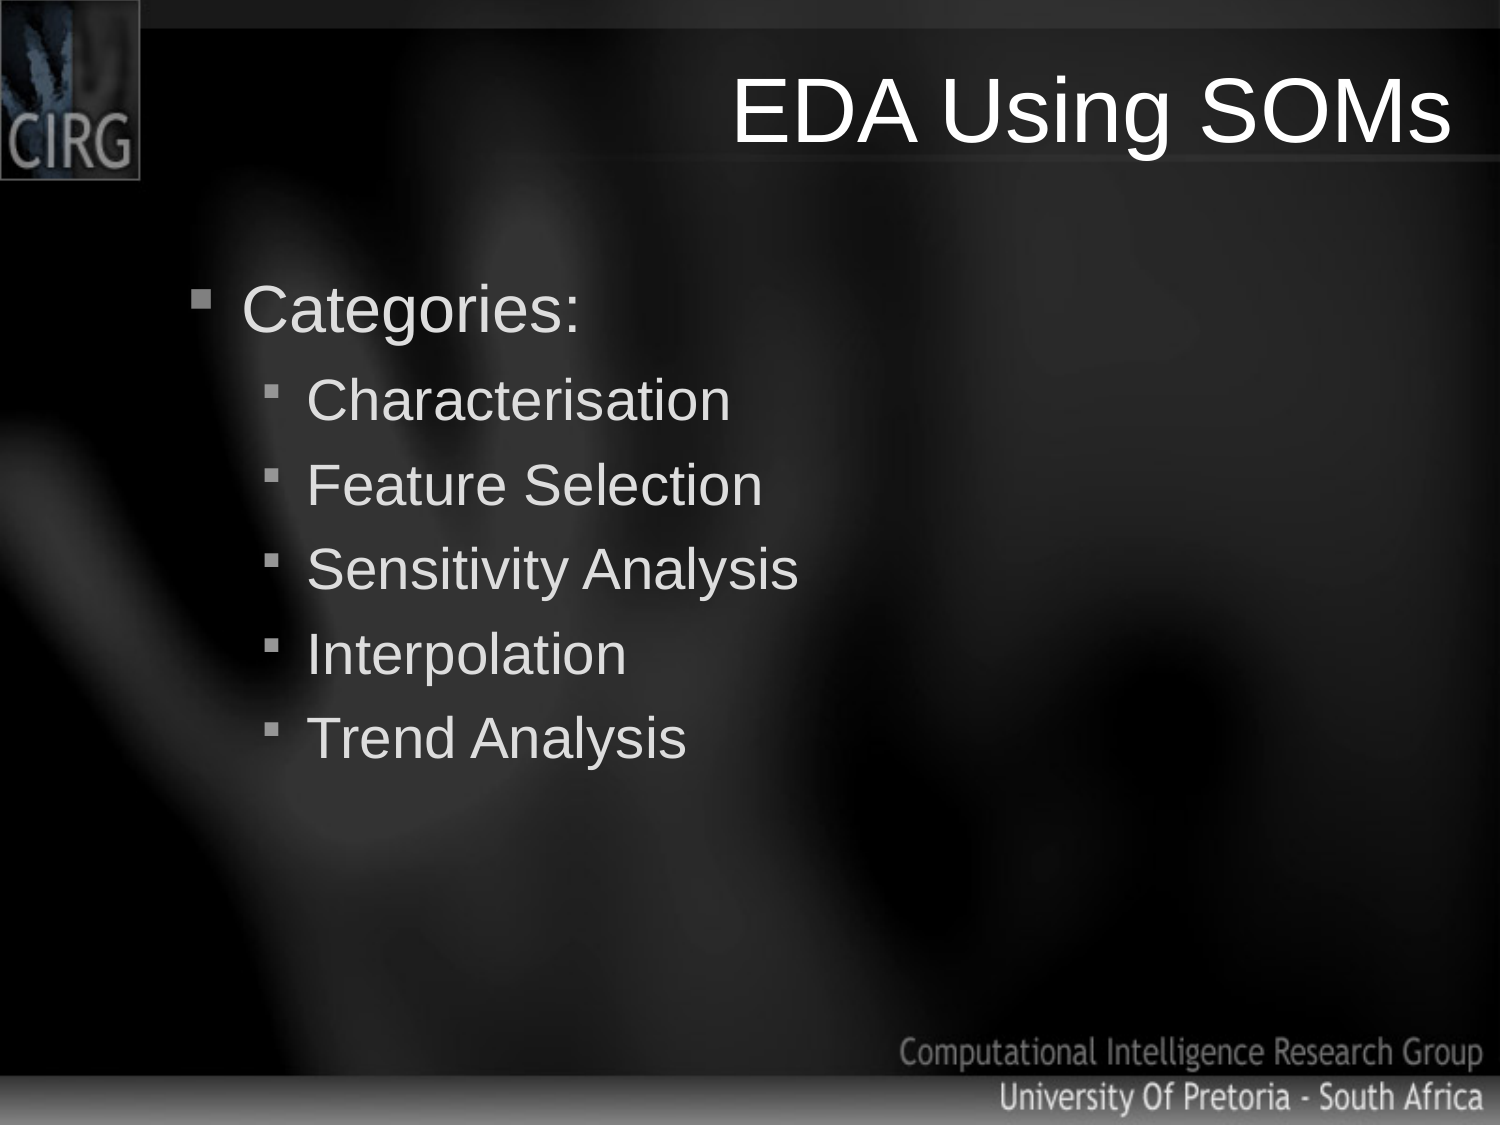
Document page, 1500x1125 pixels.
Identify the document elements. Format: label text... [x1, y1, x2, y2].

list Categories: Characterisation Feature Selection Sensitivity Analysis Interpolation Trend Analysis [171, 262, 1470, 1004]
picture [0, 0, 1500, 1125]
title EDA Using SOMs [171, 31, 1470, 182]
